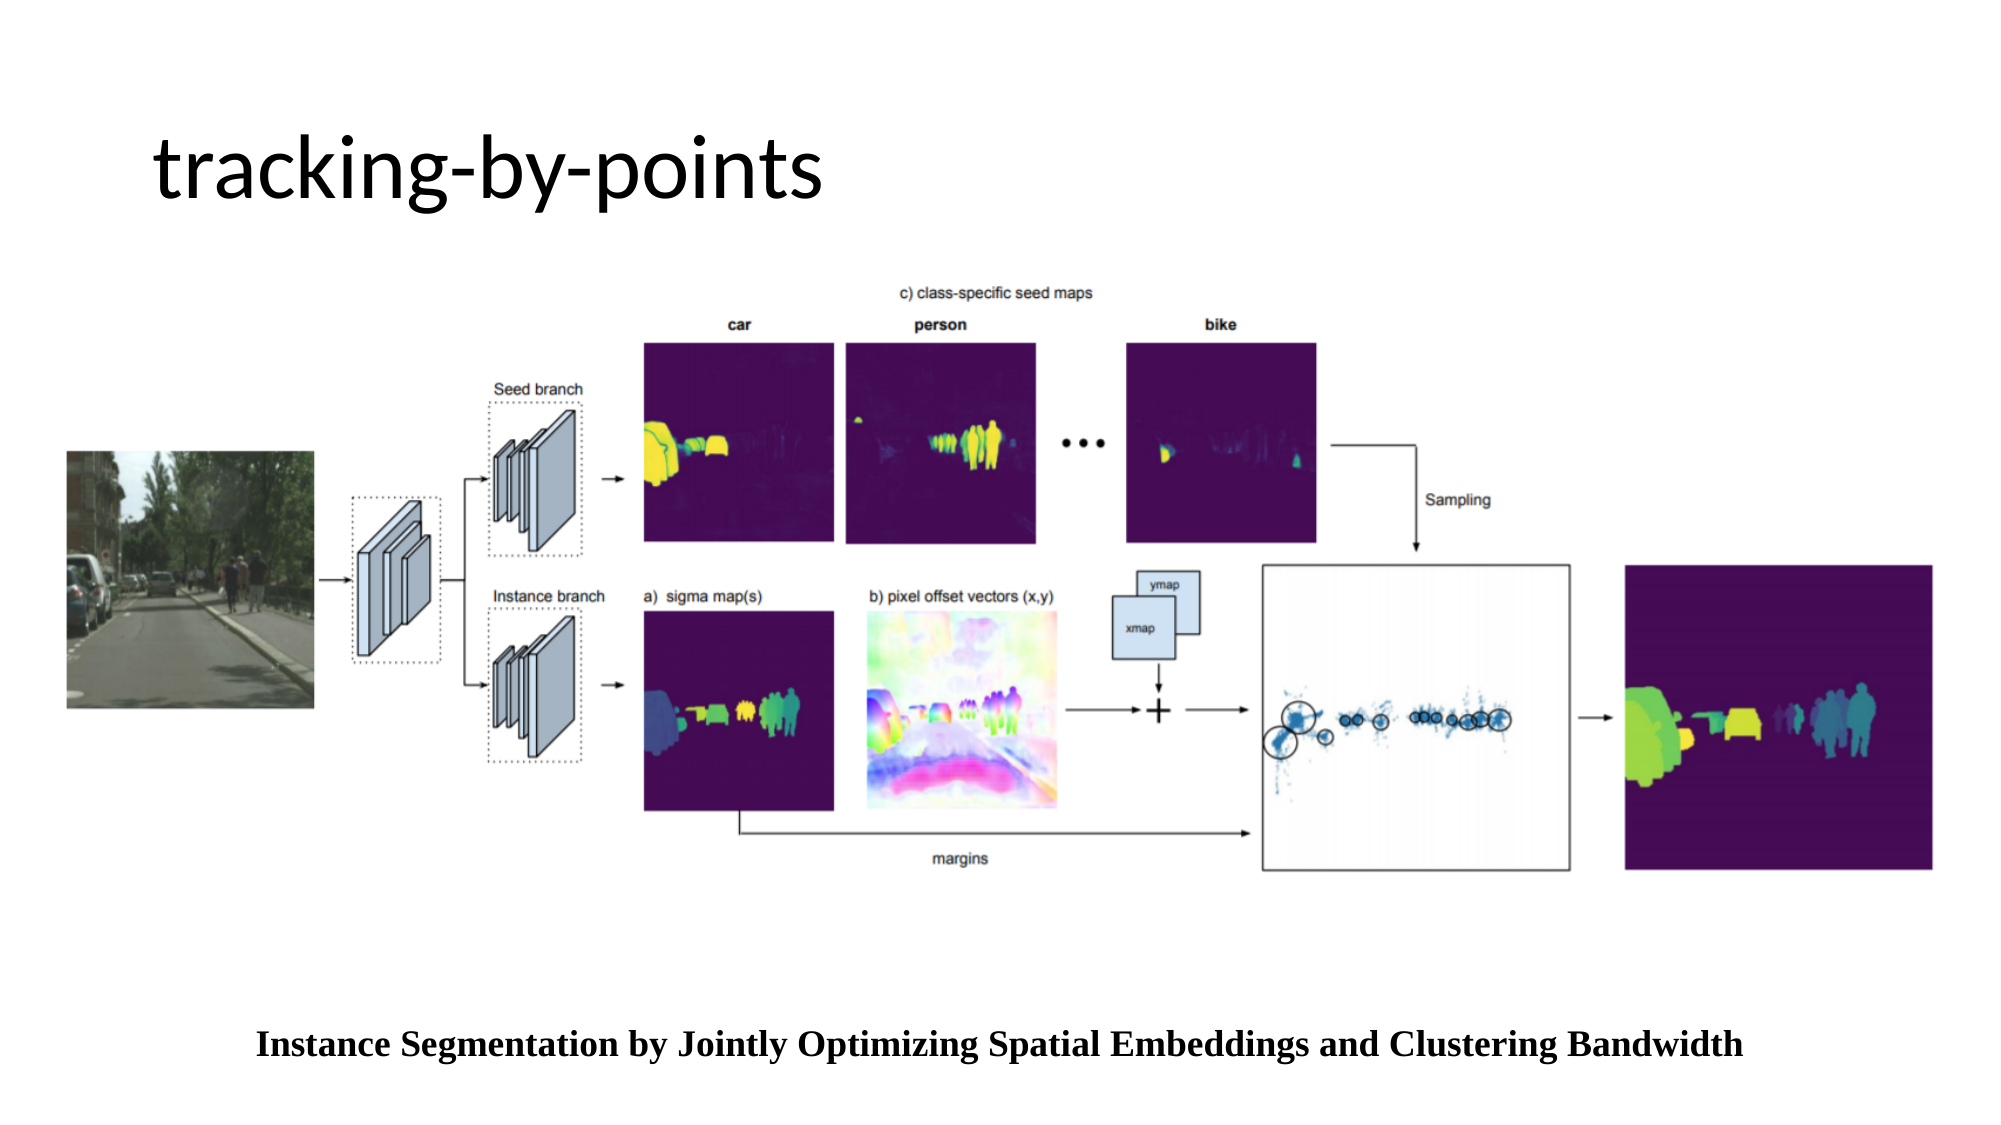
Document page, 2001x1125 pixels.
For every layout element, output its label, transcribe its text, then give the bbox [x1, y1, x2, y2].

picture [55, 277, 1945, 881]
text_box Instance Segmentation by Jointly Optimizing Spatial Embeddings and Clustering Bandwidth [82, 1011, 1918, 1071]
title tracking-by-points [137, 59, 1863, 277]
